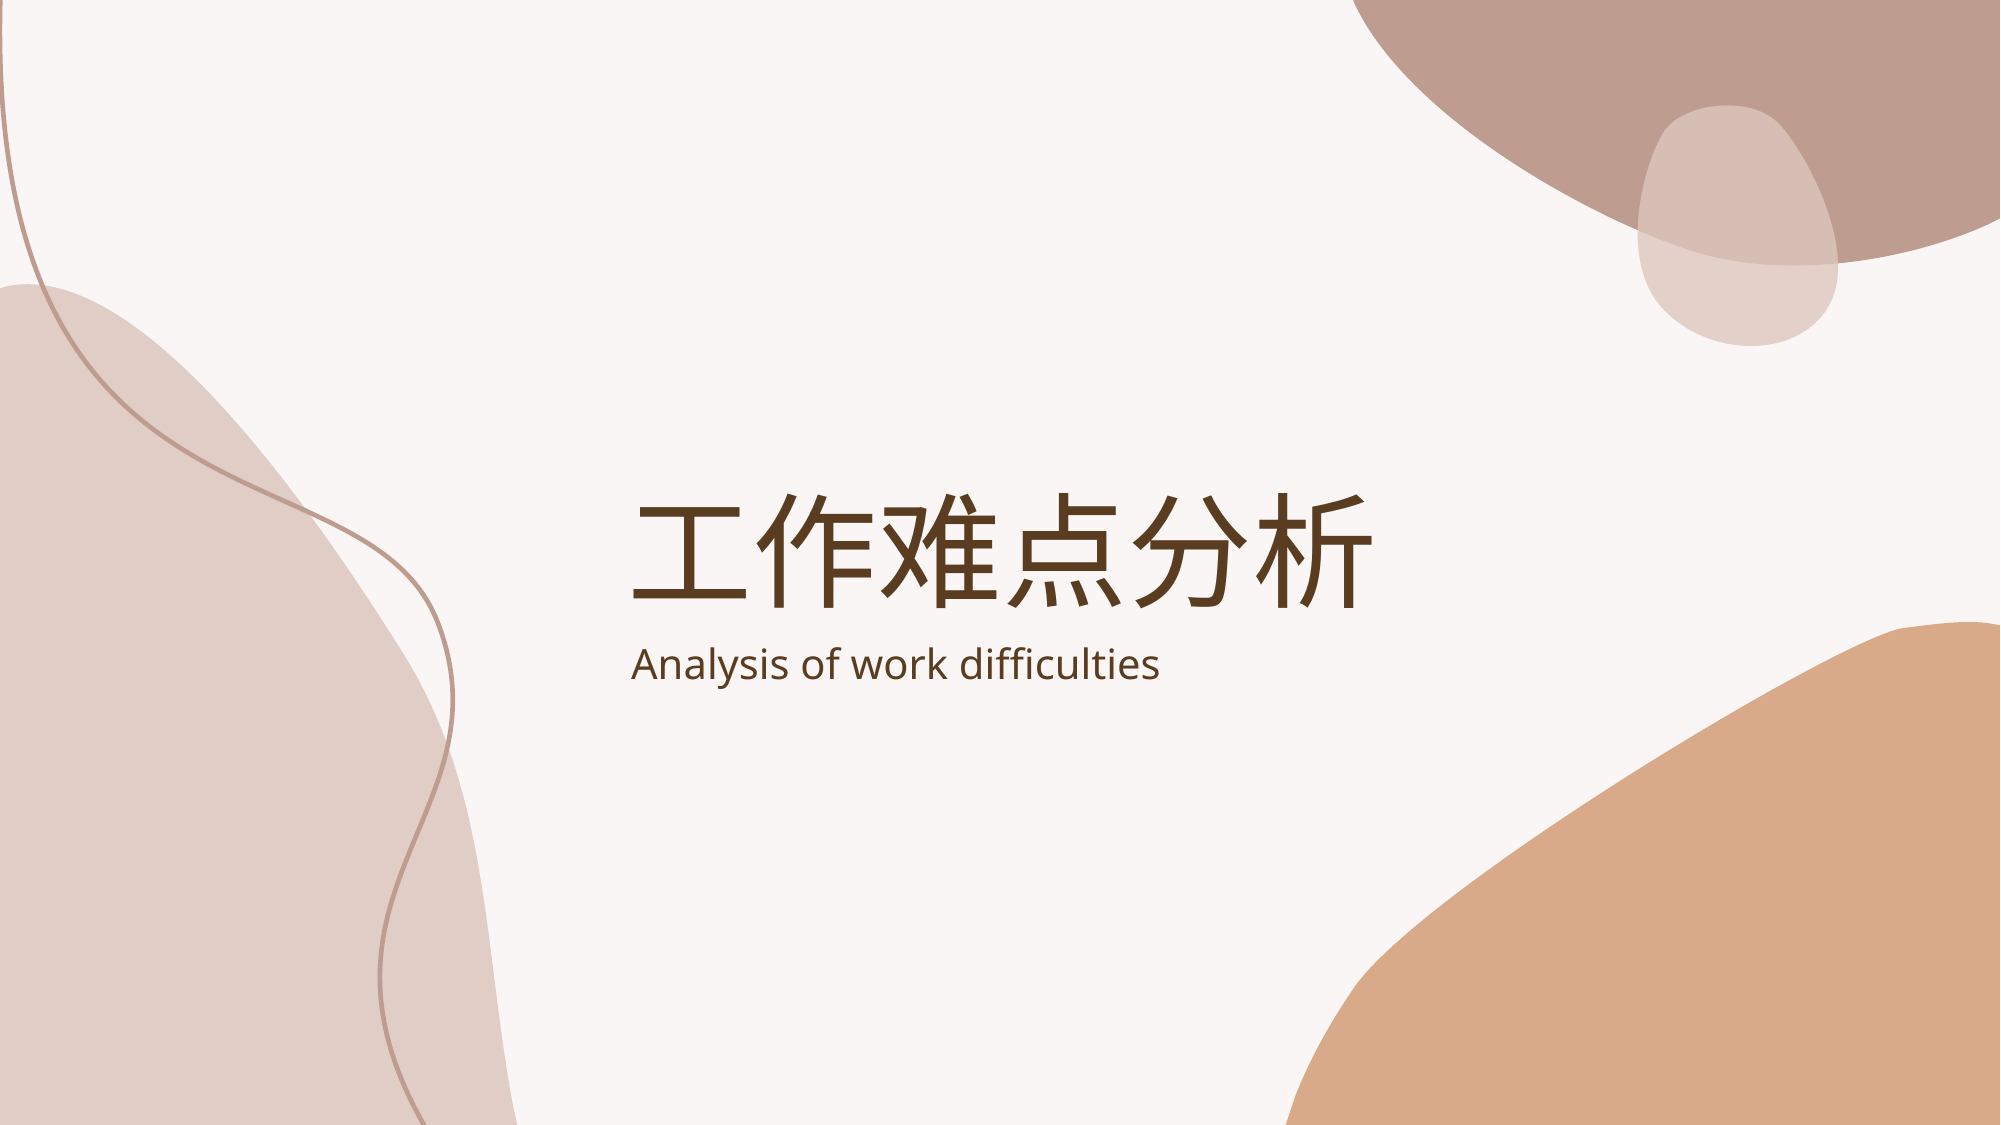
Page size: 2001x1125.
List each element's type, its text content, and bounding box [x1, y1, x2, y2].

text_box [0, 0, 454, 1125]
text_box [1352, 0, 2000, 265]
text_box Analysis of work difficulties [616, 631, 1388, 695]
text_box [381, 746, 519, 1125]
text_box [1636, 104, 1840, 348]
text_box 工作难点分析 [516, 436, 1488, 631]
text_box [1284, 620, 2000, 1125]
text_box [0, 283, 422, 1125]
